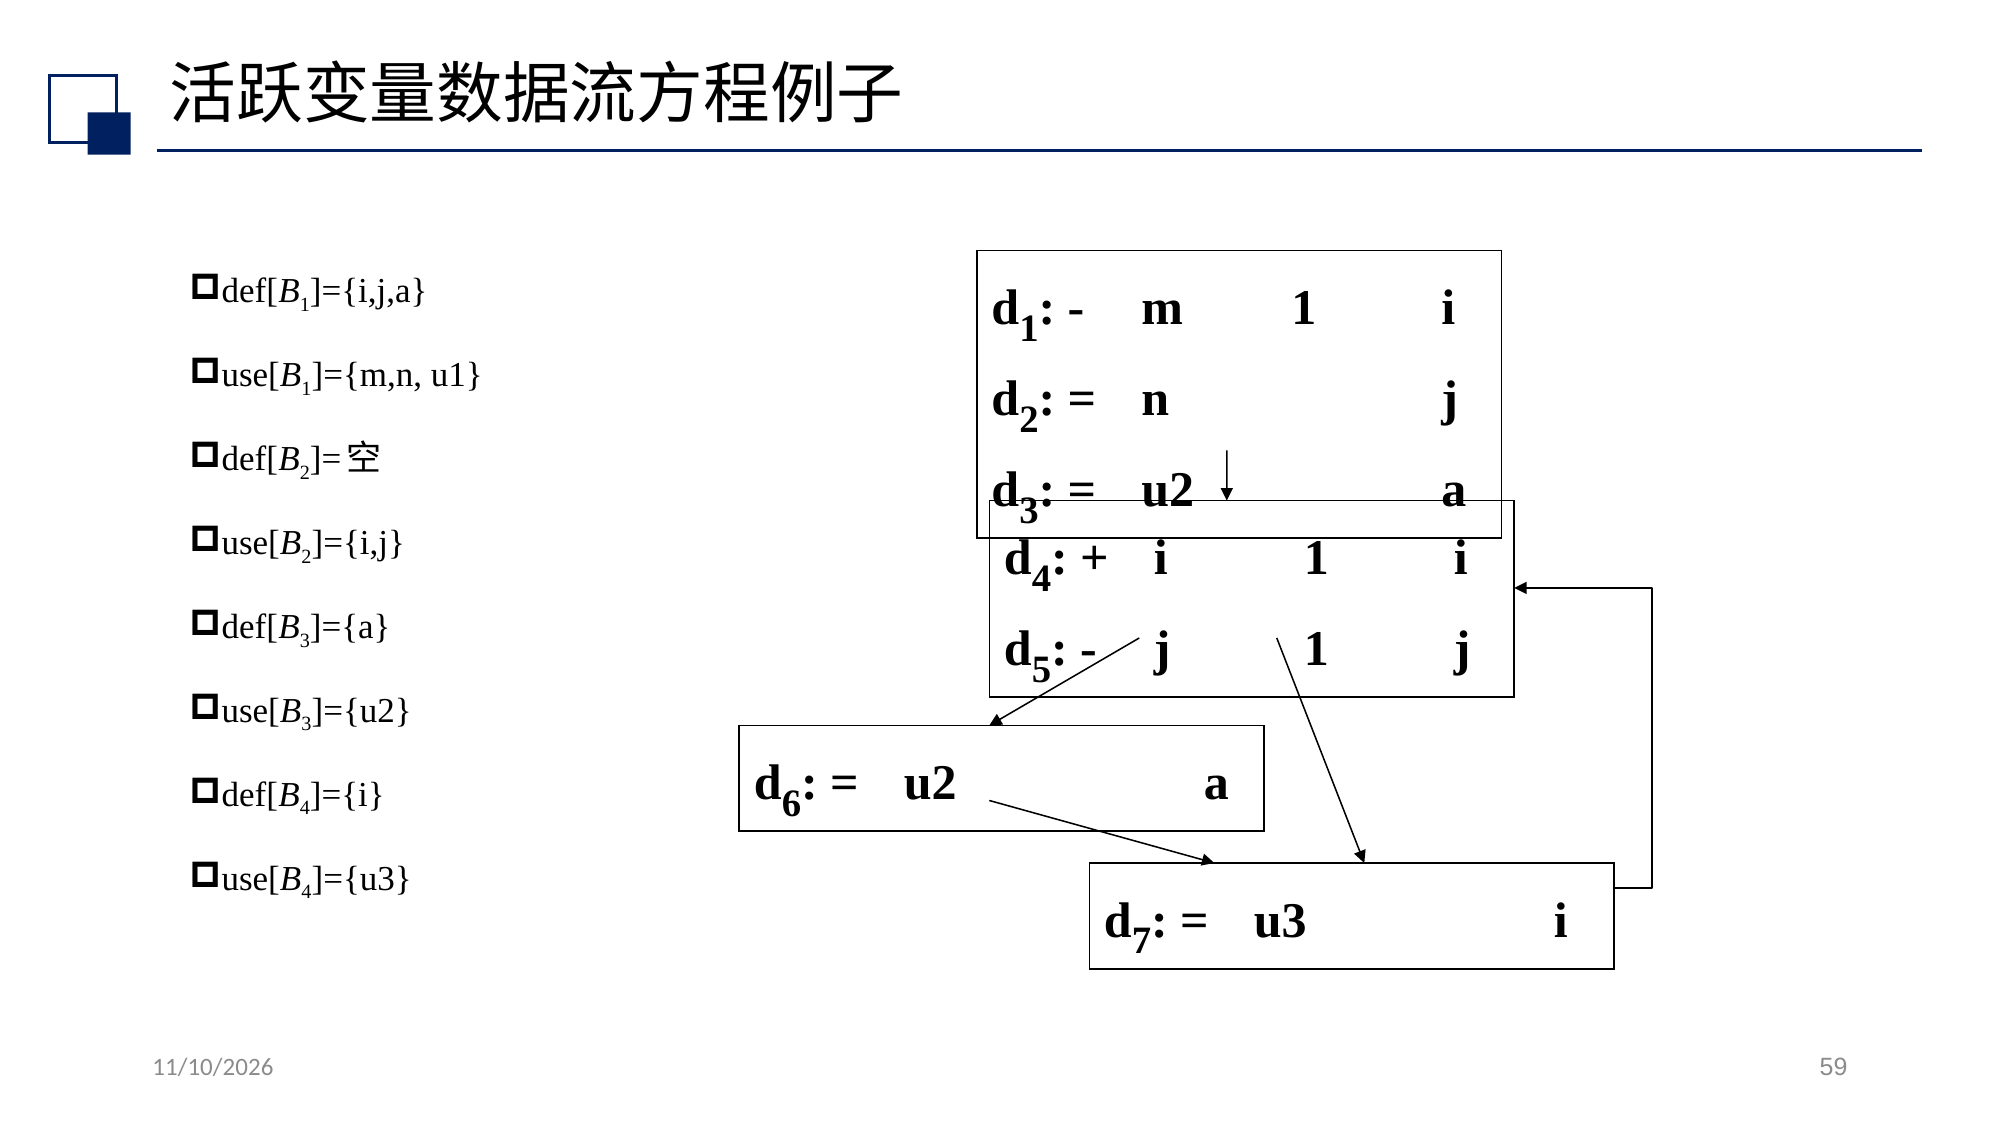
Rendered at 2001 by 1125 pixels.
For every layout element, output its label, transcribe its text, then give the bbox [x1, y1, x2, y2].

title 活跃变量数据流方程例子 [154, 50, 1880, 143]
list def[B1]={i,j,a} use[B1]={m,n, u1} def[B2]=空 use[B2]={i,j} def[B3]={a} use[B3]={u2} def[B4]={i} use[B4]={u3} [174, 236, 1780, 914]
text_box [739, 250, 1652, 940]
slide_number 59 [1412, 1042, 1863, 1103]
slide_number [137, 1042, 588, 1103]
